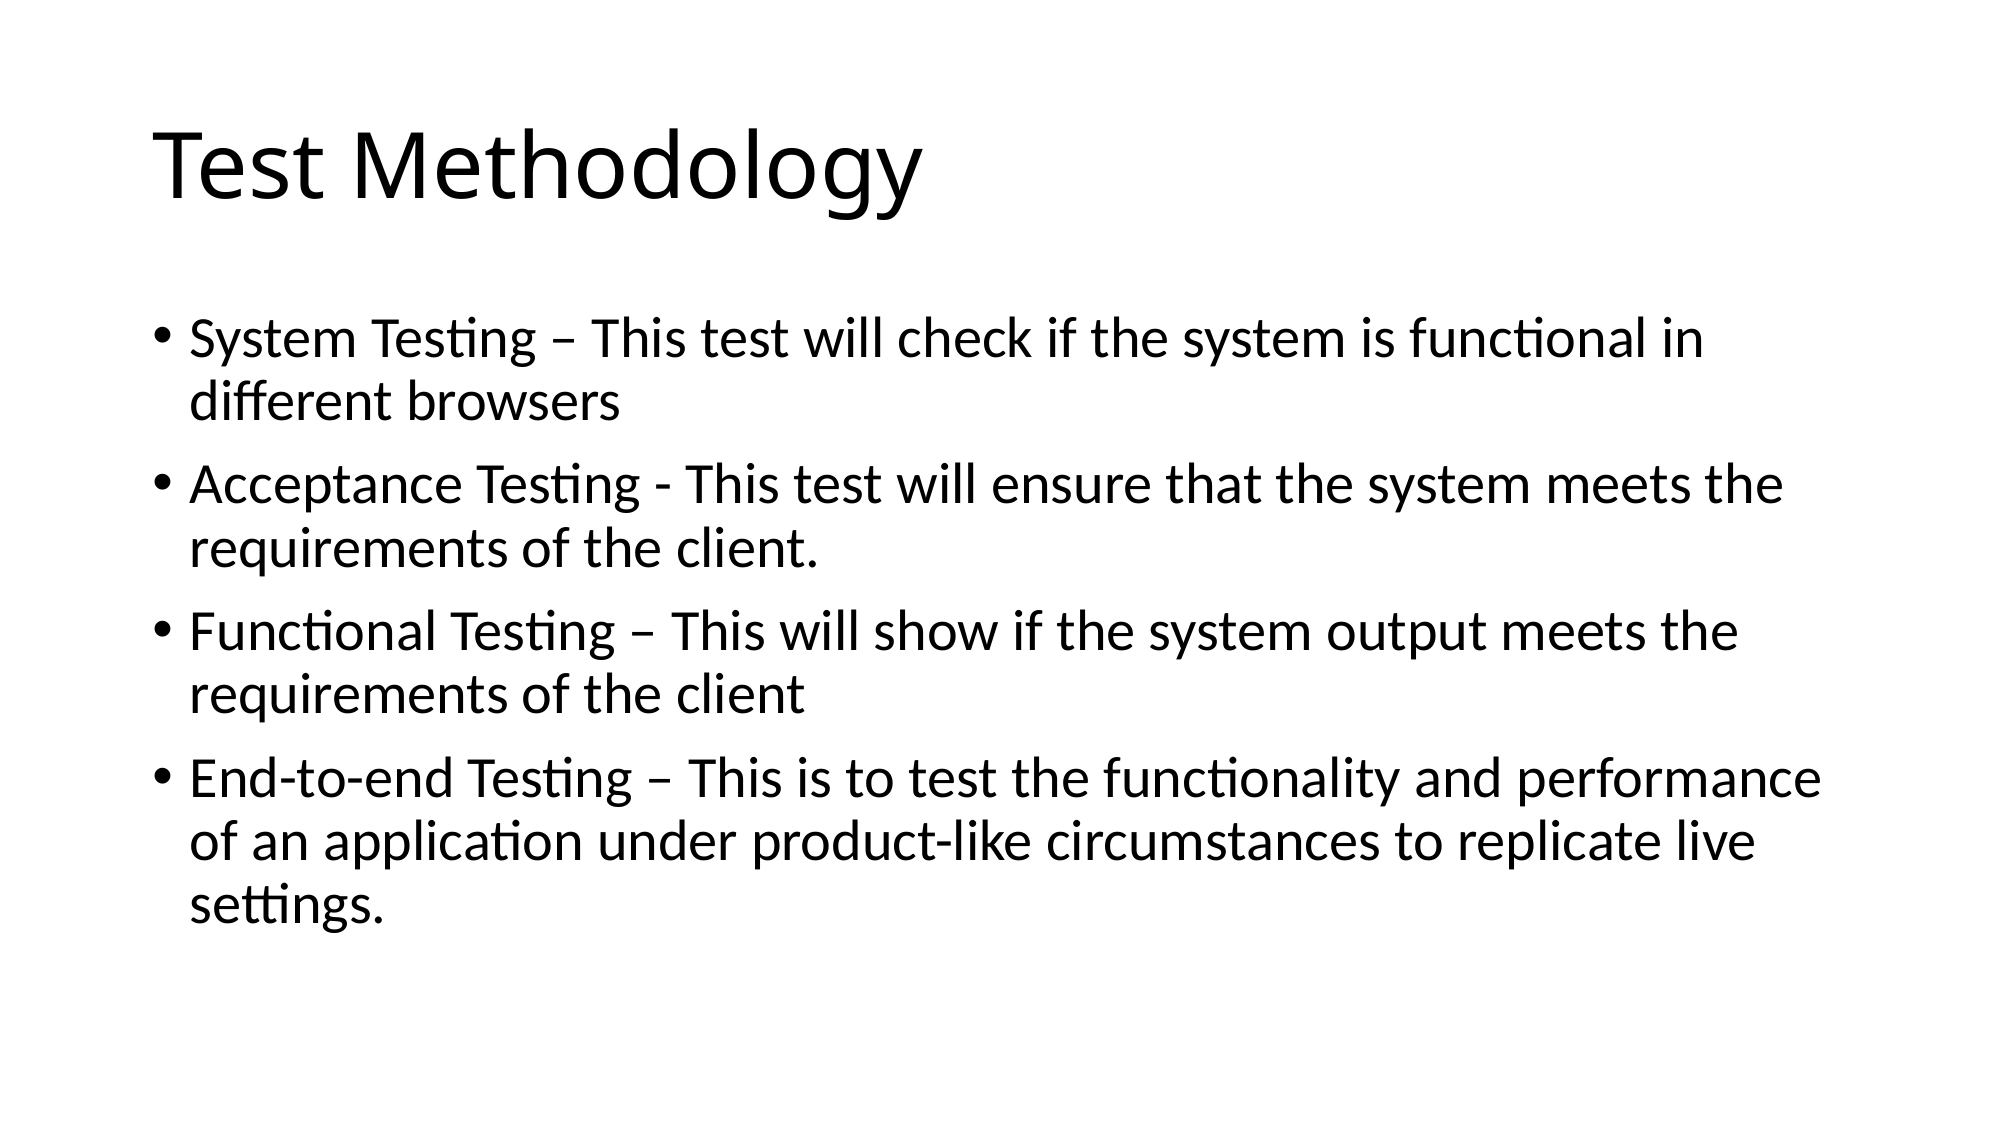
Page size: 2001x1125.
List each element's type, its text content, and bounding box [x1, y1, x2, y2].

title Test Methodology [137, 59, 1863, 278]
list System Testing – This test will check if the system is functional in different browsers Acceptance Testing - This test will ensure that the system meets the requirements of the client. Functional Testing – This will show if the system output meets the requirements of the client End-to-end Testing – This is to test the functionality and performance of an application under product-like circumstances to replicate live settings. [137, 299, 1863, 1014]
